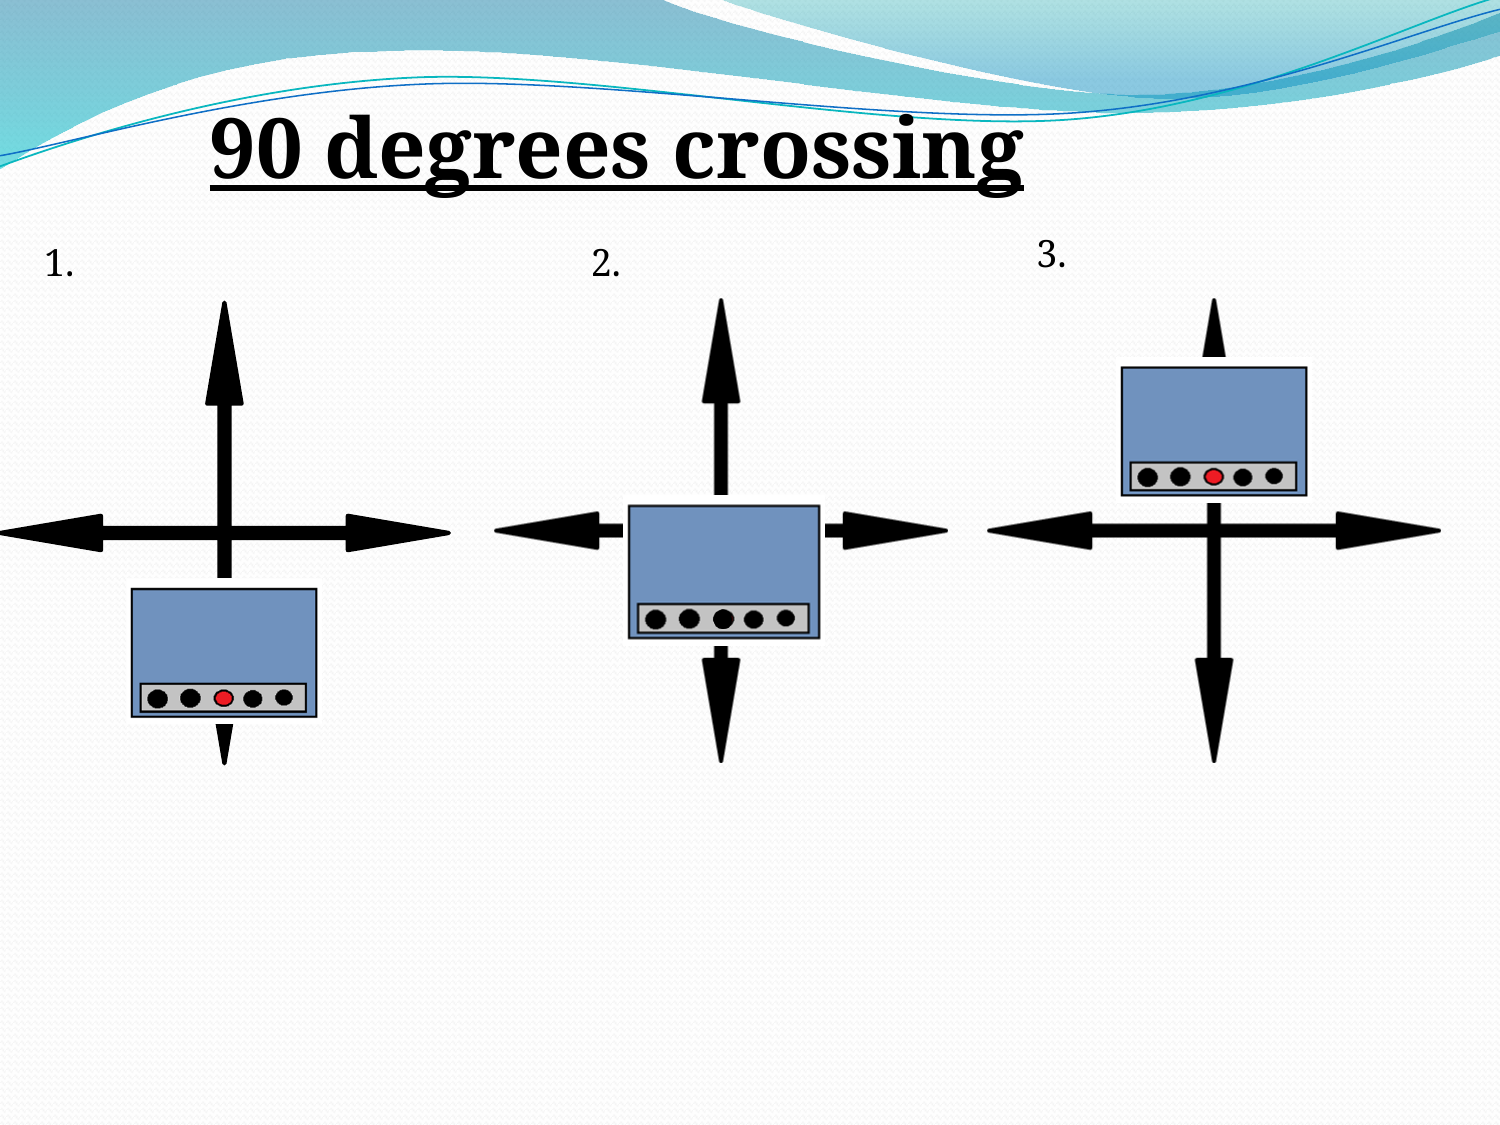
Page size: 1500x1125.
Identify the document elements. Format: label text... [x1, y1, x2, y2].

picture [986, 298, 1441, 764]
picture [494, 298, 948, 764]
text_box [0, 300, 451, 577]
text_box 3. [1021, 223, 1151, 283]
picture [126, 578, 322, 724]
text_box [217, 737, 232, 766]
text_box 90 degrees crossing [194, 88, 1388, 203]
text_box 2. [576, 231, 671, 292]
text_box 1. [29, 231, 127, 292]
